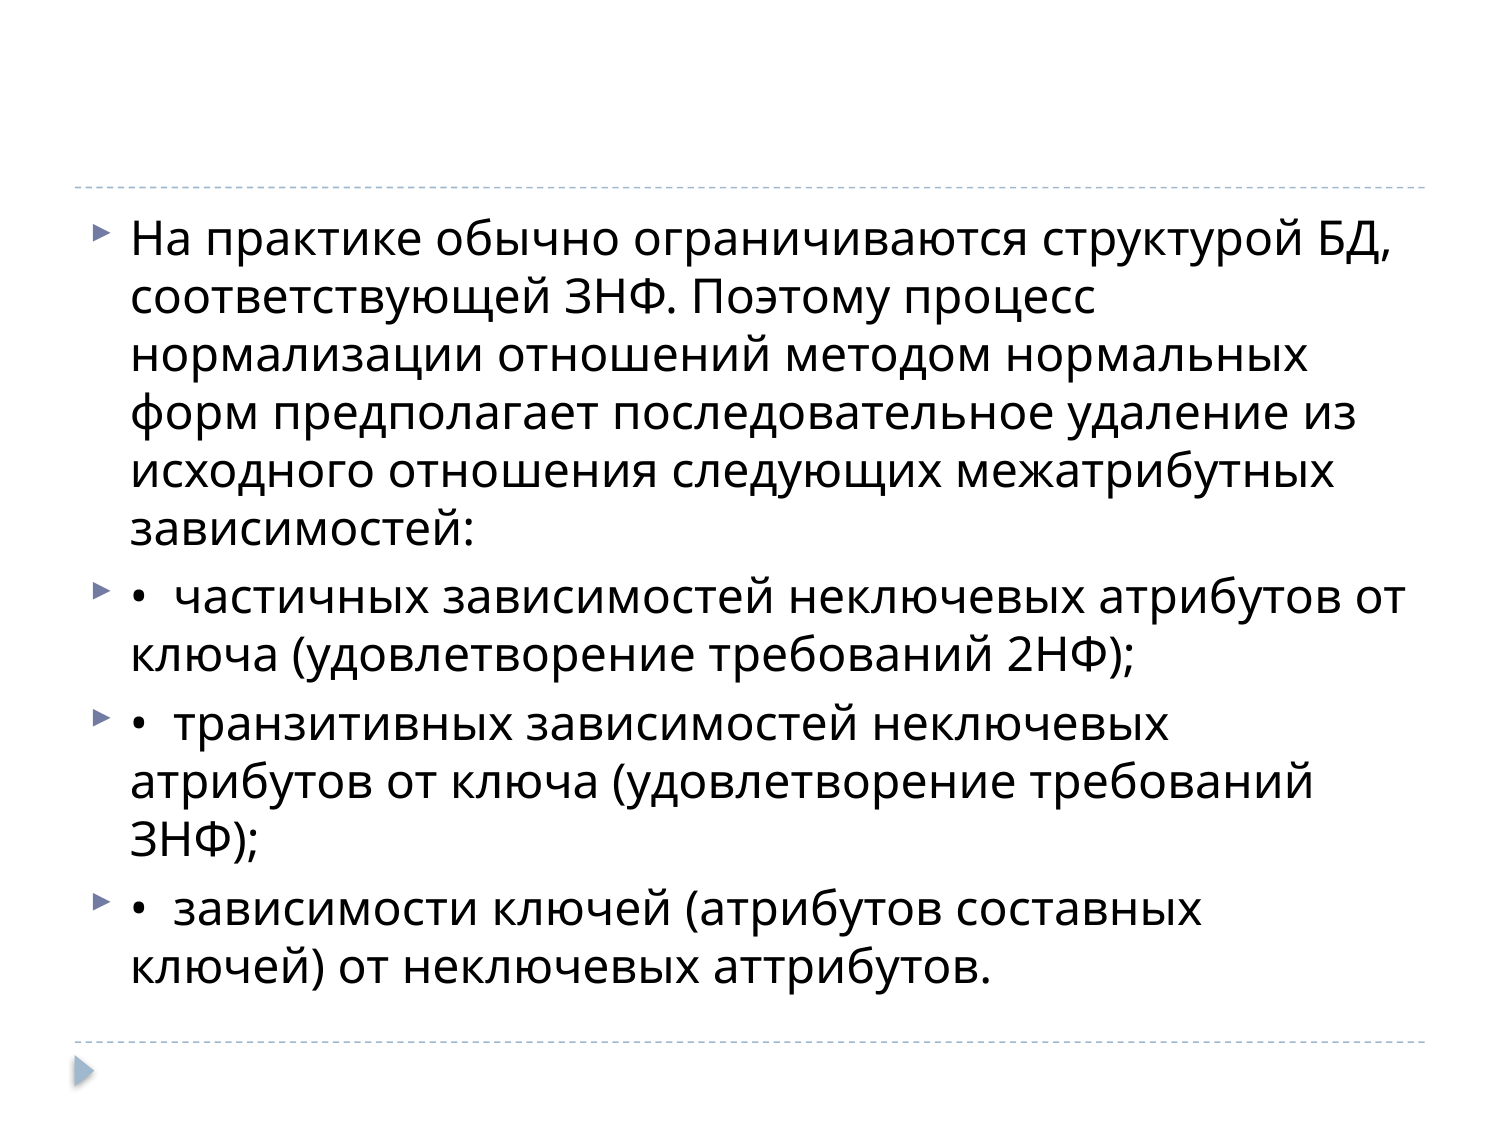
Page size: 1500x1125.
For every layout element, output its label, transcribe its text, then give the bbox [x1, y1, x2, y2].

list На практике обычно ограничиваются структурой БД, соответствующей ЗНФ. Поэтому процесс нормализации отношений методом нор­мальных форм предполагает последовательное удаление из исходного отно­шения следующих межатрибутных зависимостей: • частичных зависимостей неключевых атрибутов от ключа (удовлетворение требований 2НФ); • транзитивных зависимостей неключевых атрибутов от ключа (удовлет­ворение требований ЗНФ); • зависимости ключей (атрибутов составных ключей) от неключевых аттрибутов. [75, 200, 1425, 1010]
